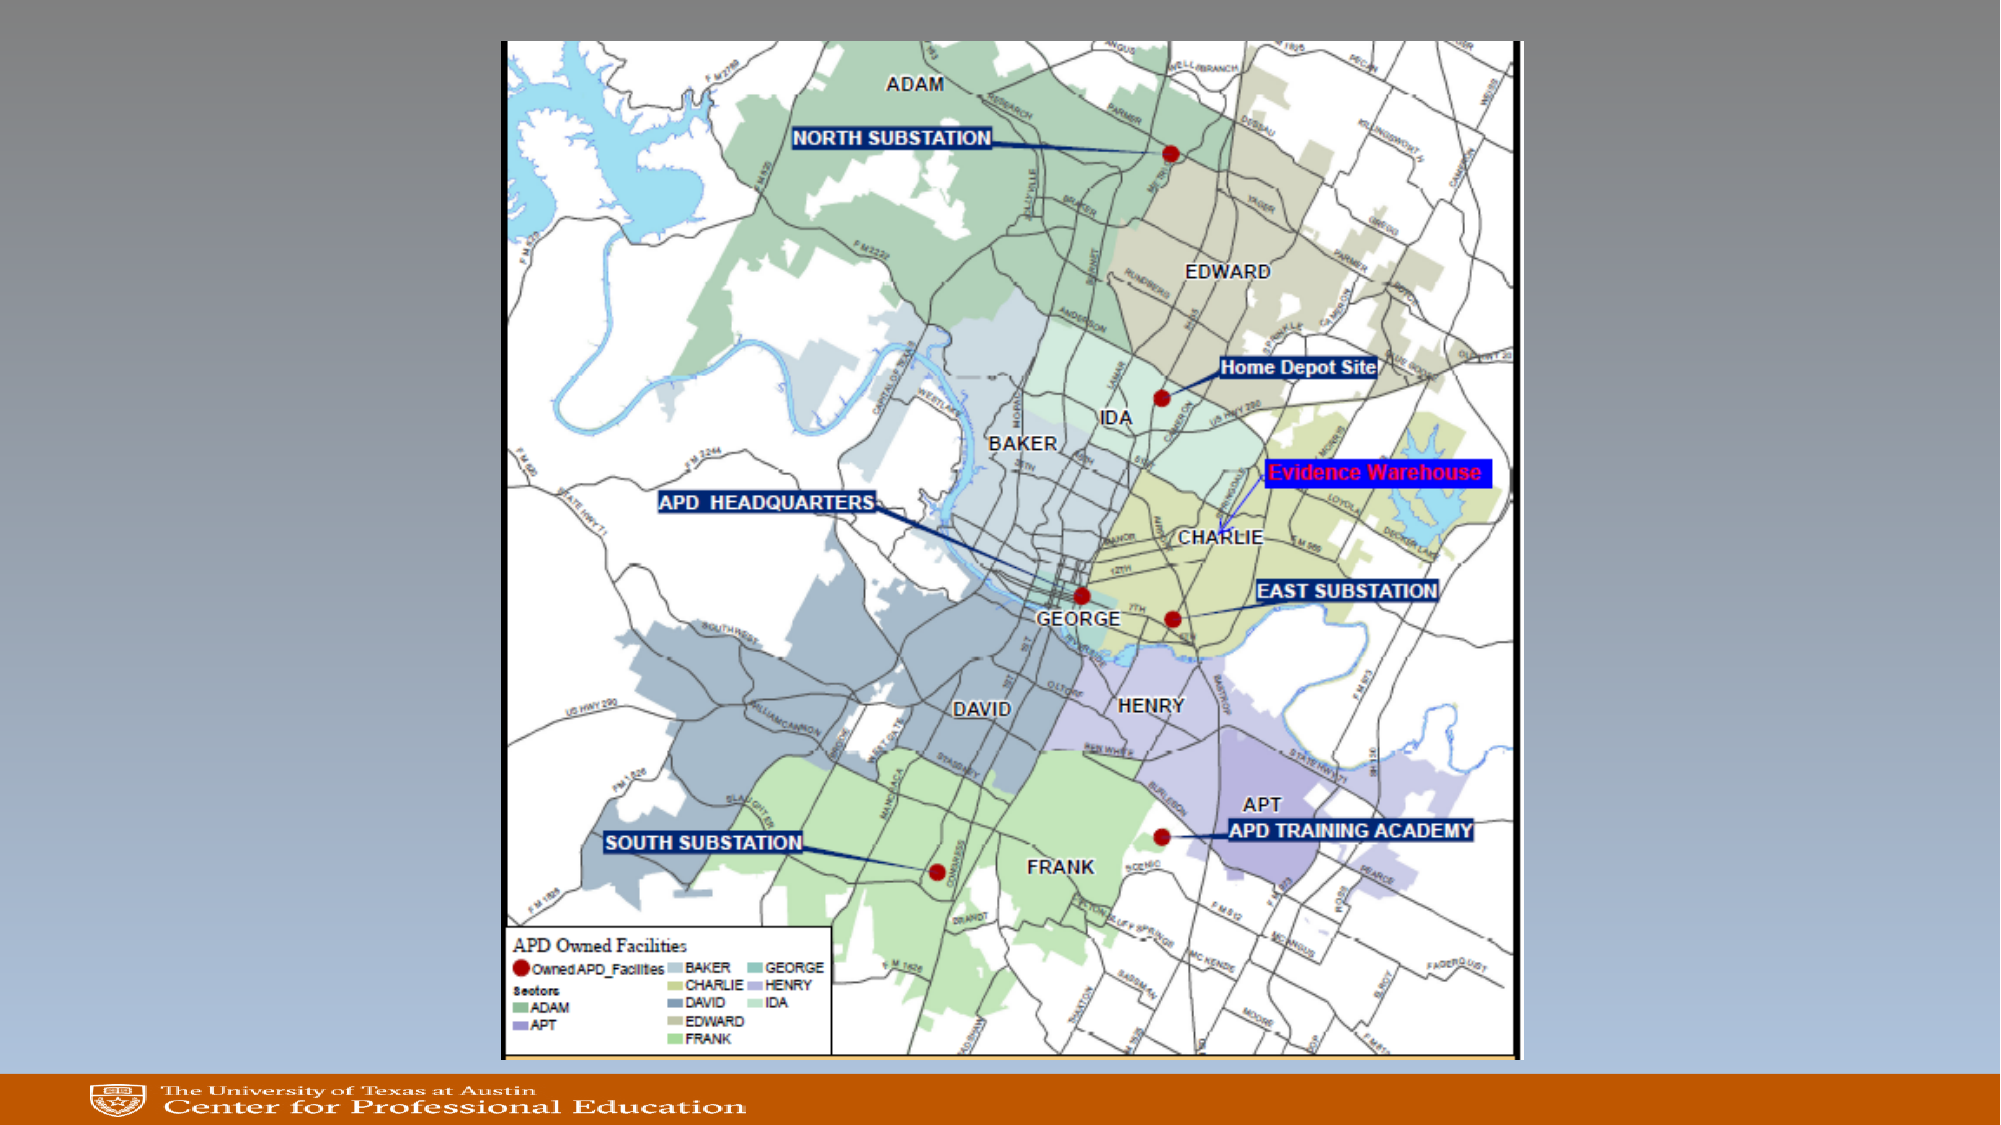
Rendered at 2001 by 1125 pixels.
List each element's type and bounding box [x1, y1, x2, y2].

picture [501, 40, 1524, 1060]
picture [90, 1084, 746, 1117]
